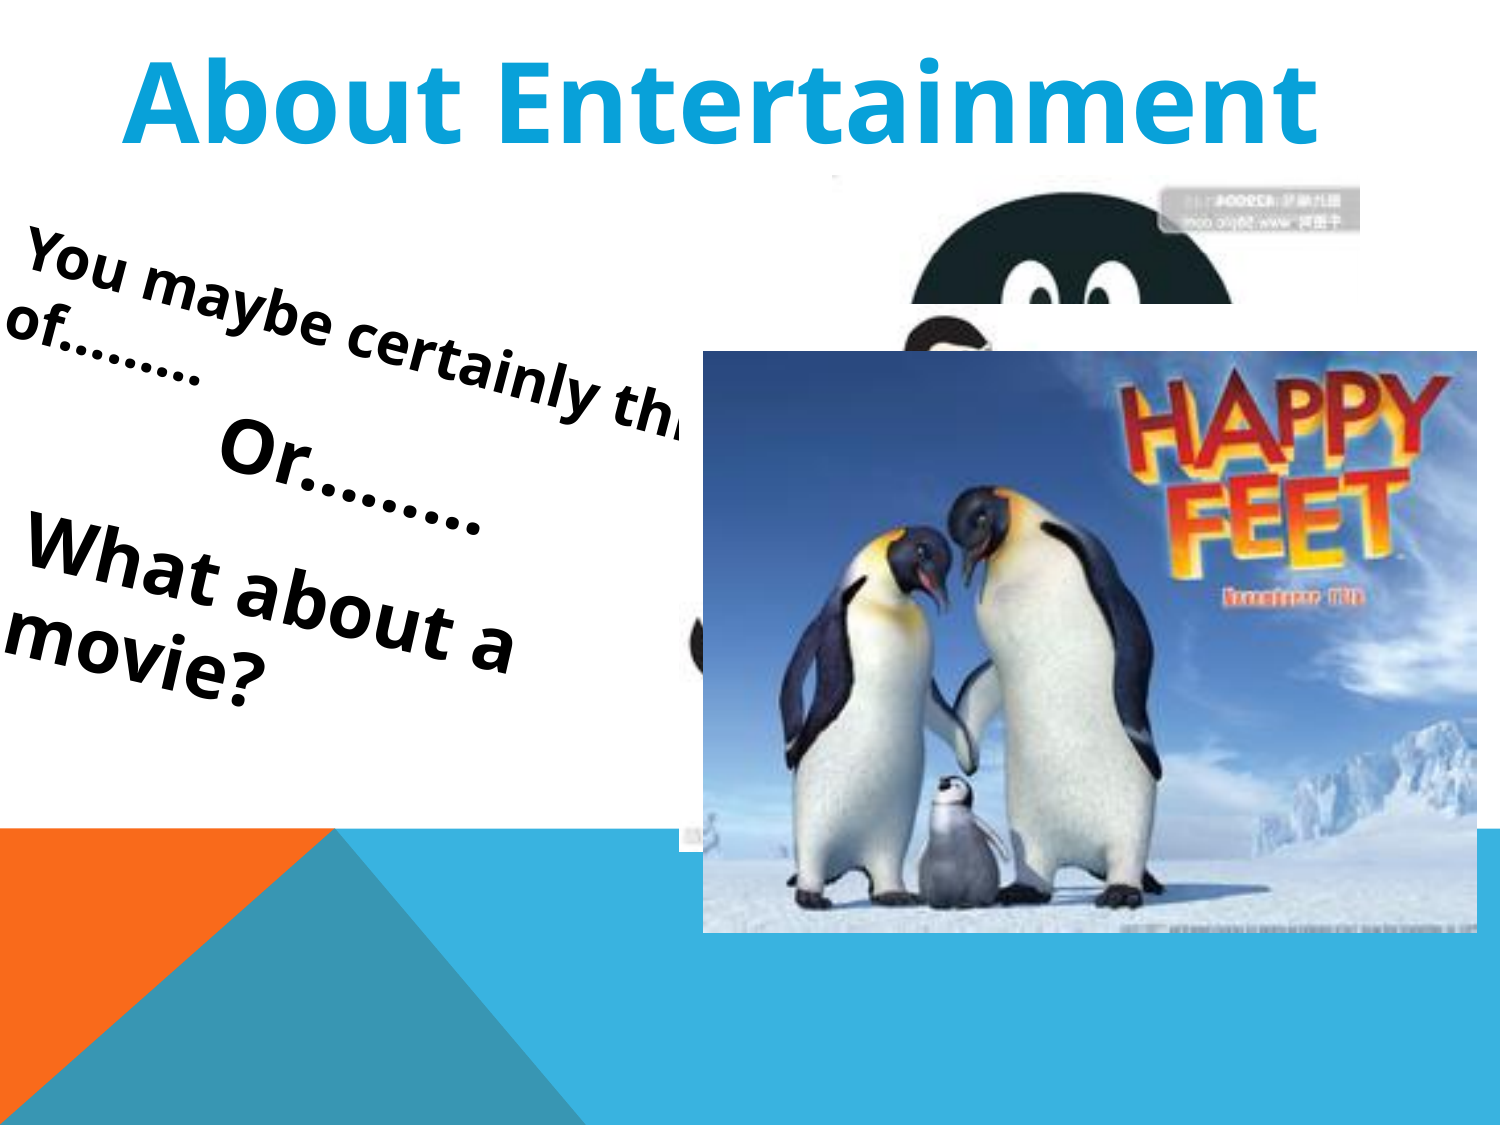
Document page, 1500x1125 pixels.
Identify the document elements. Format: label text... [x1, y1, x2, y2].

picture [679, 304, 1477, 933]
text_box What about a movie? [0, 480, 664, 817]
text_box About Entertainment [107, 23, 1337, 174]
text_box Or……… [2, 331, 674, 612]
text_box You maybe certainly think of……… [0, 199, 674, 502]
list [831, 175, 1360, 303]
